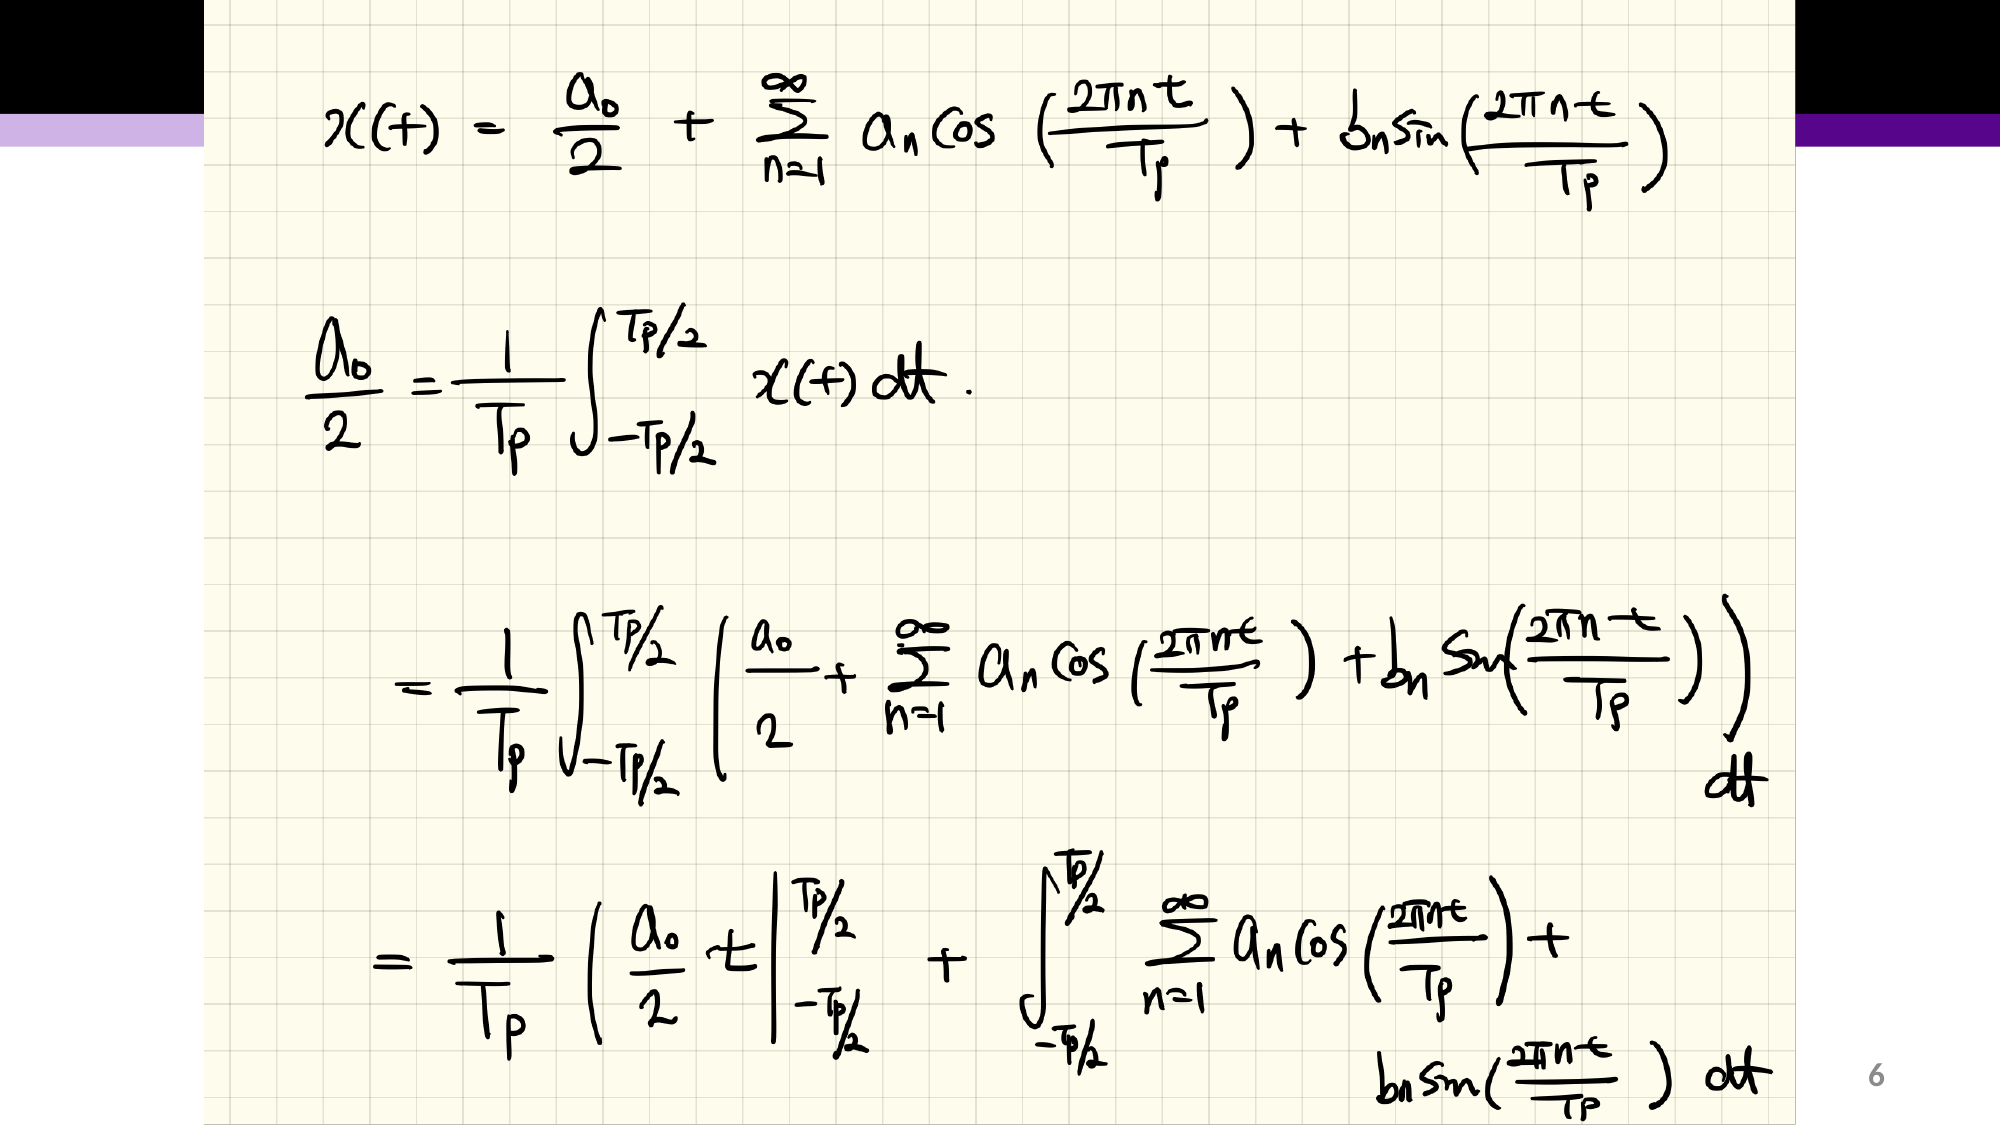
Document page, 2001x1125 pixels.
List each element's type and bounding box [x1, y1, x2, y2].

picture [204, 0, 1796, 1125]
